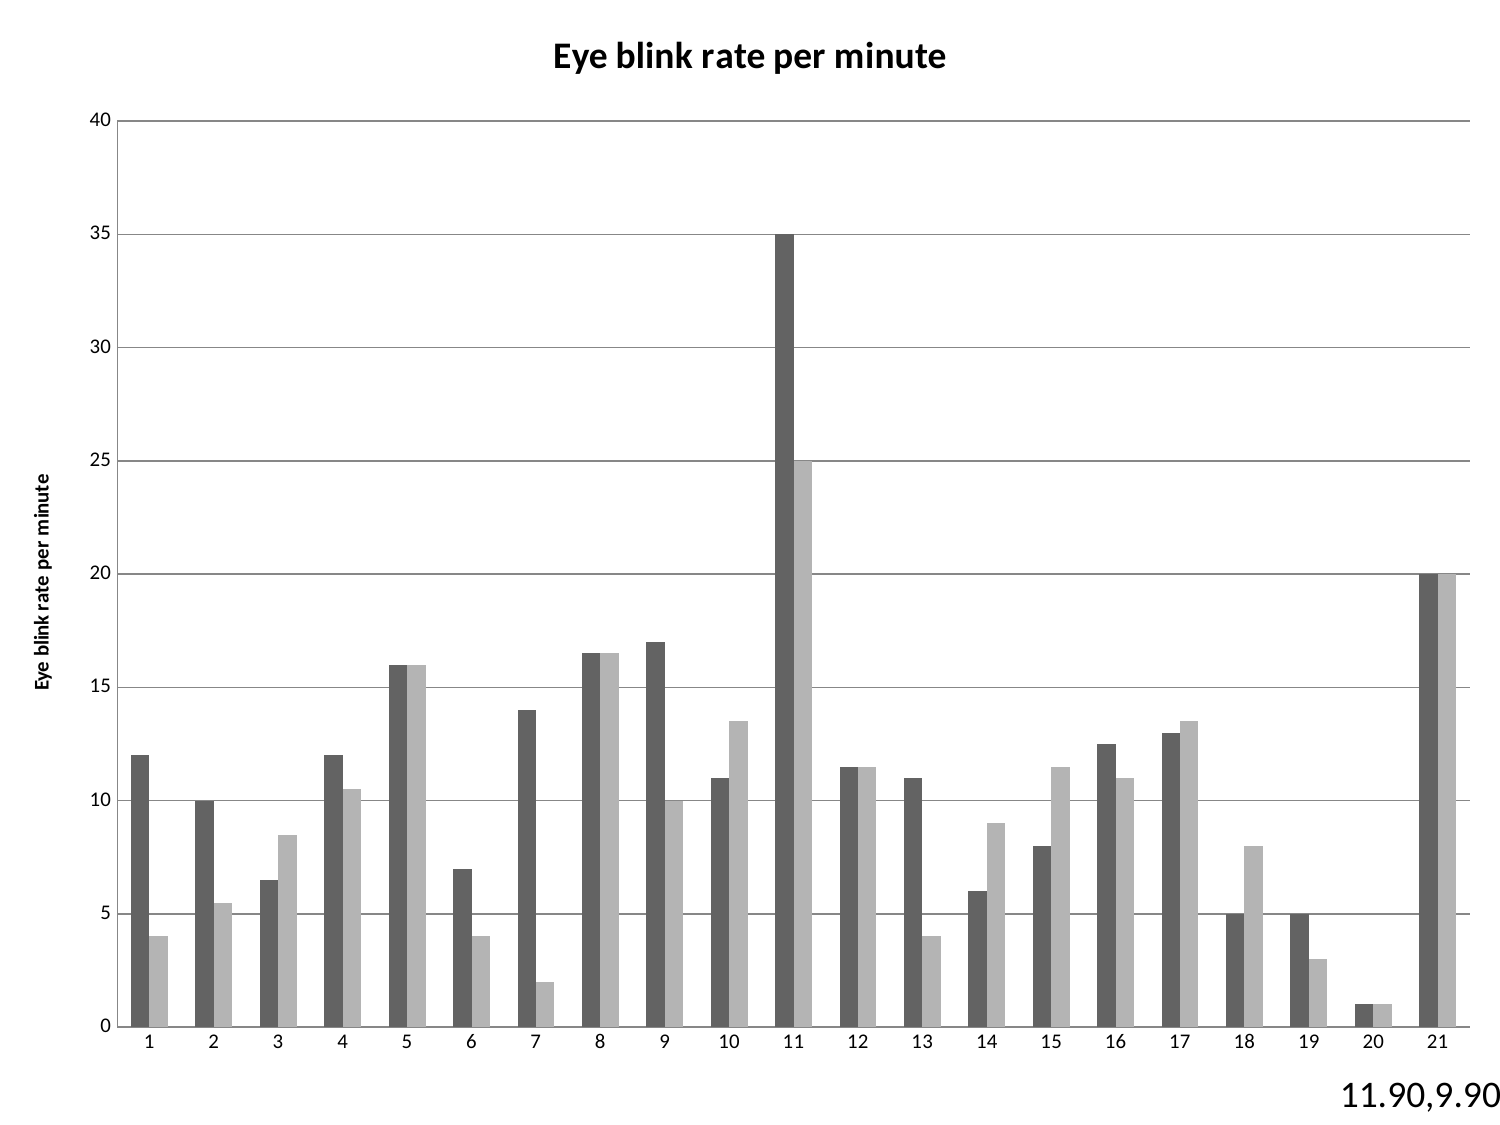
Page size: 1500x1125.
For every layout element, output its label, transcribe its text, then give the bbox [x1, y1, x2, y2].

text_box 11.90,9.90 [1325, 1082, 1500, 1123]
chart [0, 0, 1500, 1076]
